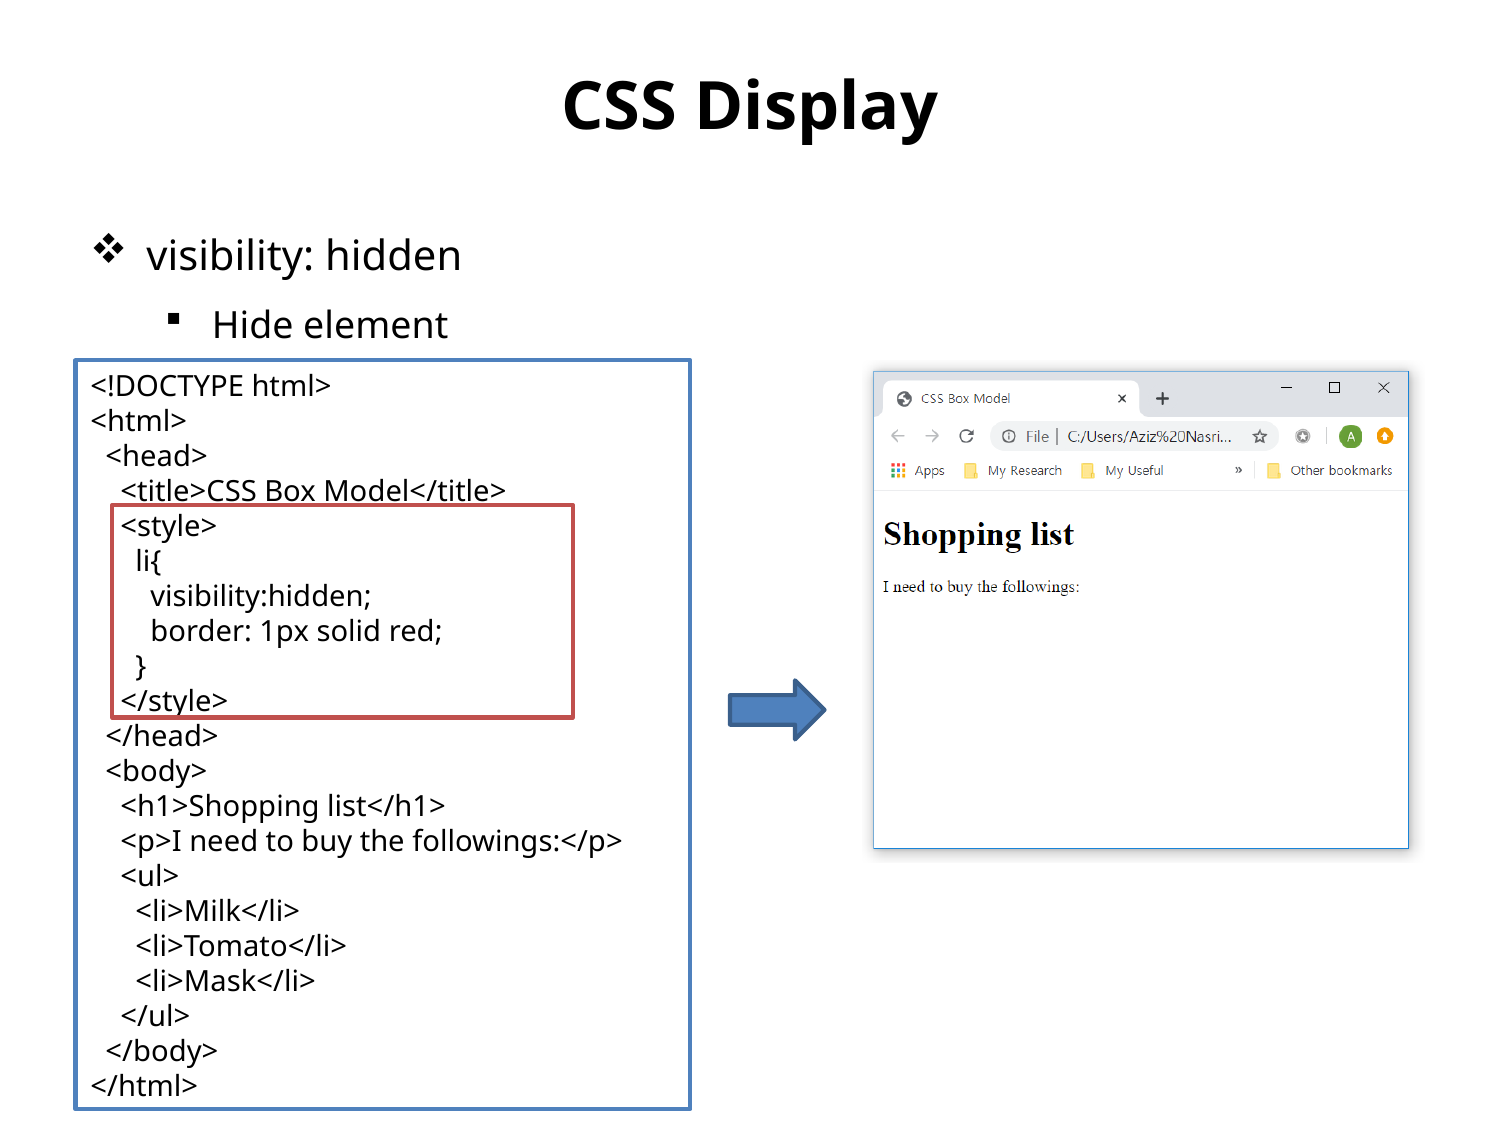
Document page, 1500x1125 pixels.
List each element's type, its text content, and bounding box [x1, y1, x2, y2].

title CSS Display [75, 45, 1425, 161]
text_box <!DOCTYPE html> <html> <head> <title>CSS Box Model</title> <style> li{ visibility:hidden; border: 1px solid red; } </style> </head> <body> <h1>Shopping list</h1> <p>I need to buy the followings:</p> <ul> <li>Milk</li> <li>Tomato</li> <li>Mask</li> </ul> </body> </html> [73, 358, 692, 1111]
list visibility: hidden Hide element [75, 196, 1425, 1071]
picture [862, 360, 1426, 863]
text_box [727, 678, 827, 742]
text_box [110, 503, 575, 720]
